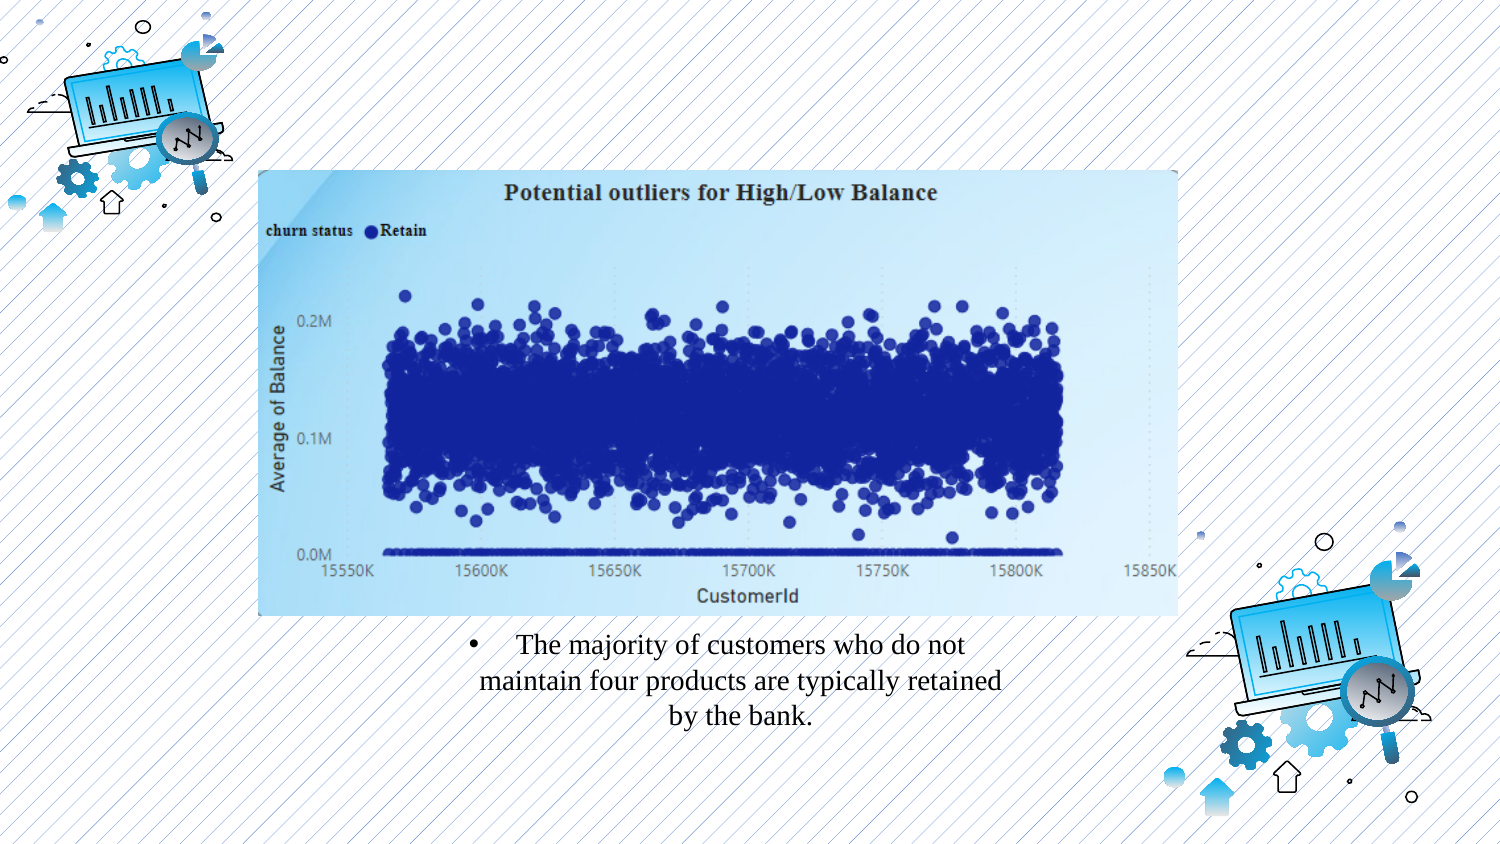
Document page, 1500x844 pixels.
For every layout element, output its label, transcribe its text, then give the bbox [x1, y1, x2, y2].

text_box [249, 0, 280, 53]
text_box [0, 11, 252, 232]
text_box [1153, 521, 1454, 816]
picture [257, 170, 1178, 616]
text_box The majority of customers who do not maintain four products are typically retained by the bank. [406, 616, 1030, 713]
